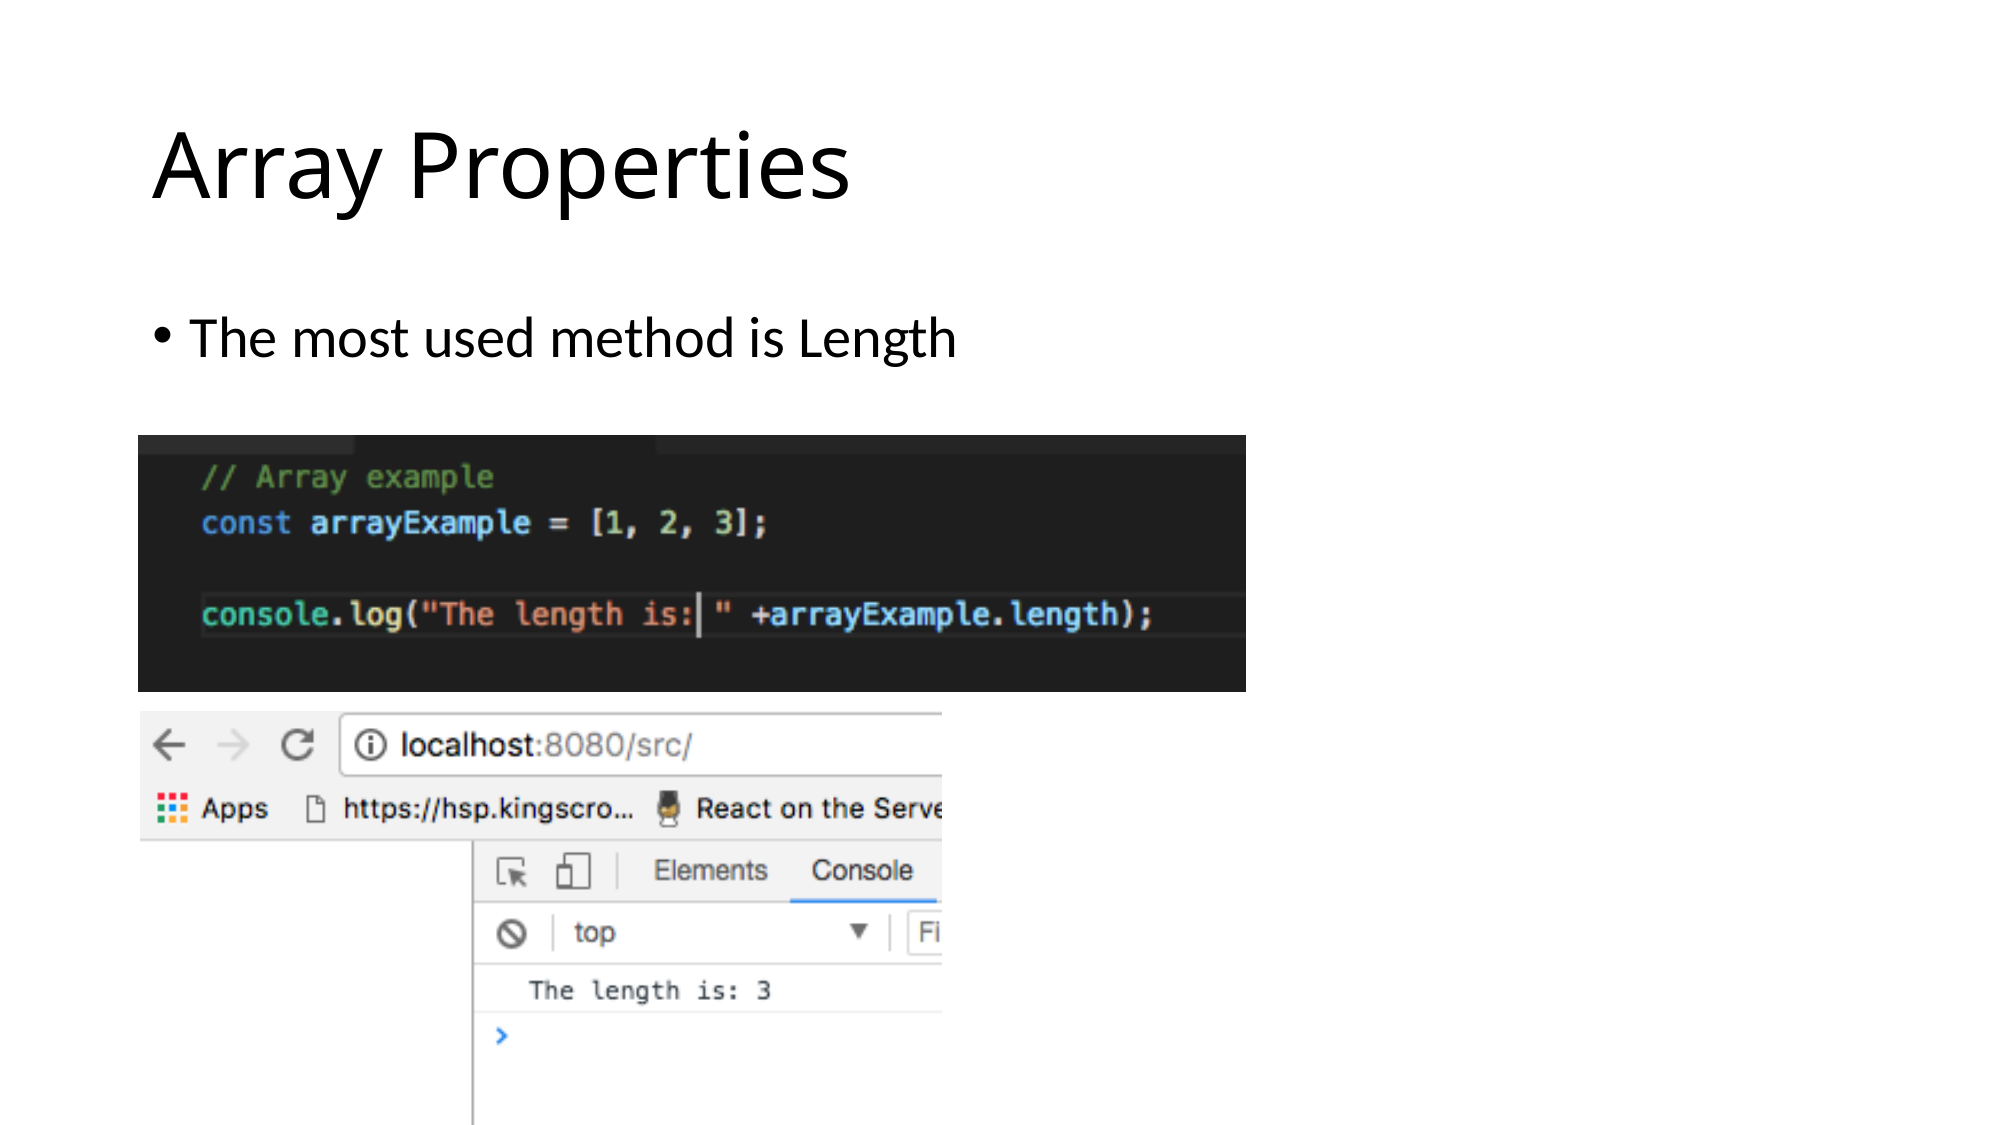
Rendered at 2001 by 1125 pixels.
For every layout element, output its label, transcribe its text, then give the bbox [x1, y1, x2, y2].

picture [138, 435, 1246, 692]
list The most used method is Length [137, 299, 1863, 1014]
title Array Properties [137, 59, 1863, 278]
picture [140, 710, 942, 1125]
